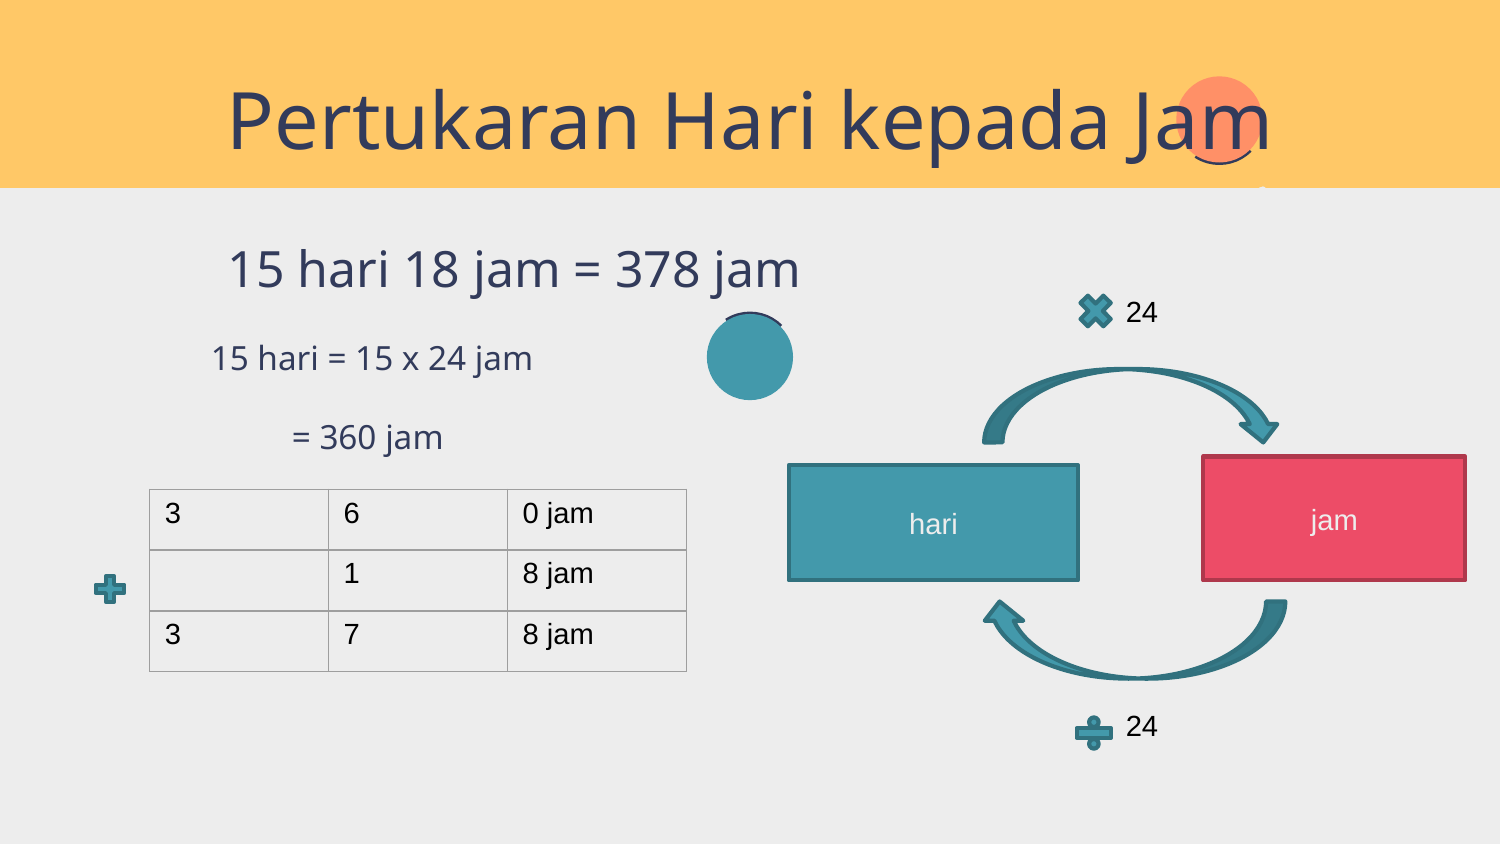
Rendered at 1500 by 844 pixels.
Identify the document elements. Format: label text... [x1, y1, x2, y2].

text_box 15 hari 18 jam = 378 jam [182, 221, 848, 292]
text_box 24 [1102, 285, 1304, 336]
text_box [982, 366, 1280, 445]
text_box hari [787, 463, 1080, 582]
table_header 6 [329, 490, 507, 549]
text_box [982, 599, 1288, 681]
table_cell 8 jam [508, 612, 686, 671]
table_cell 3 [150, 612, 328, 671]
table_cell 7 [329, 612, 507, 671]
table_cell [150, 551, 328, 610]
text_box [705, 312, 795, 402]
text_box [94, 574, 126, 604]
text_box jam [1201, 454, 1467, 582]
table_header 3 [150, 490, 328, 549]
table_cell 1 [329, 551, 507, 610]
title Pertukaran Hari kepada Jam [116, 55, 1383, 172]
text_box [1175, 75, 1264, 164]
text_box [1075, 715, 1113, 751]
table_header 0 jam [508, 490, 686, 549]
text_box [1078, 293, 1113, 329]
text_box 15 hari = 15 x 24 jam = 360 jam [70, 316, 674, 387]
text_box 24 [1102, 700, 1304, 750]
table_cell 8 jam [508, 551, 686, 610]
